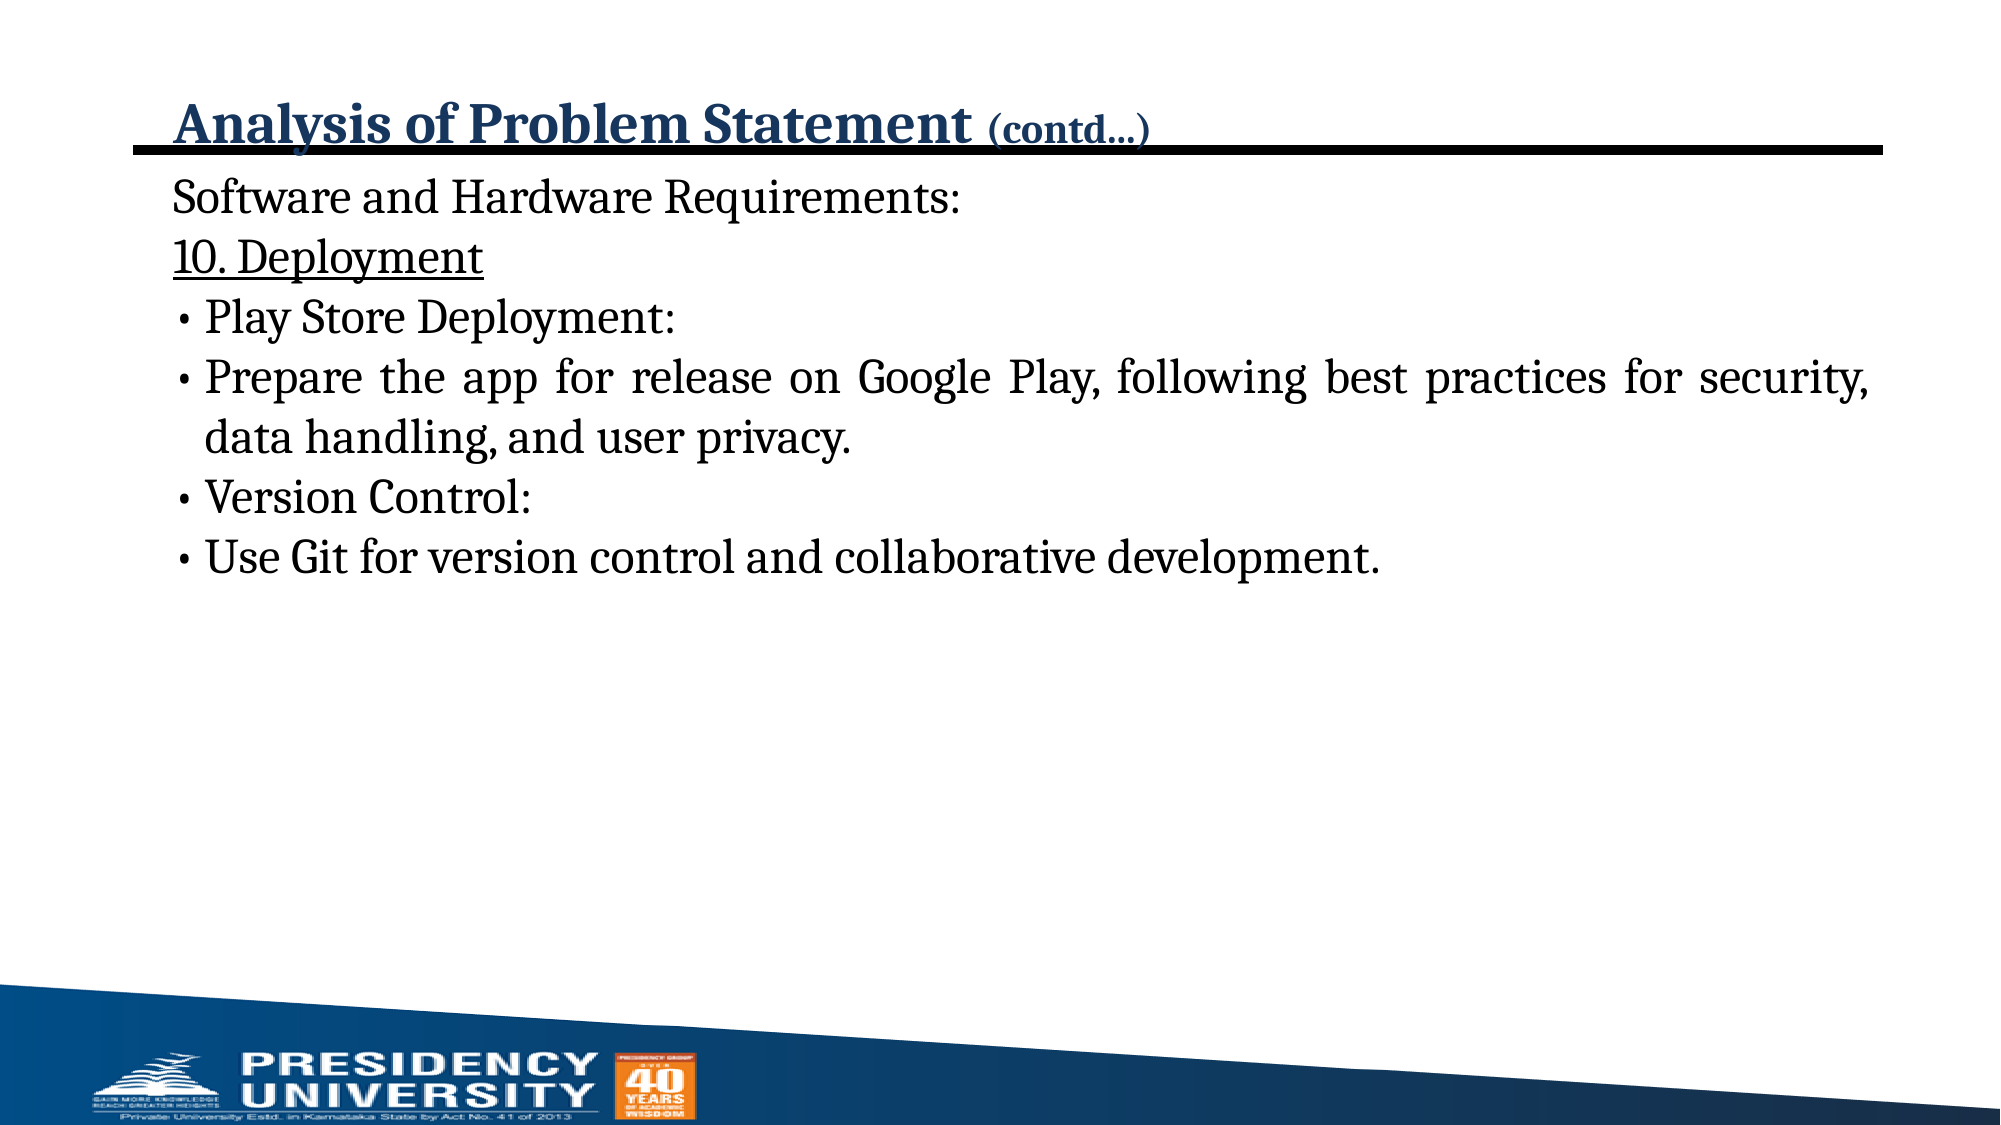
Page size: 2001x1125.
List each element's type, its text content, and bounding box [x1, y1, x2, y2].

title Analysis of Problem Statement (contd...) [133, 45, 1884, 125]
picture [0, 982, 2000, 1125]
list Software and Hardware Requirements: 10. Deployment • Play Store Deployment: • Prepare the app for release on Google Play, following best practices for security, data handling, and user privacy. • Version Control: • Use Git for version control and collaborative development. [133, 156, 1884, 969]
